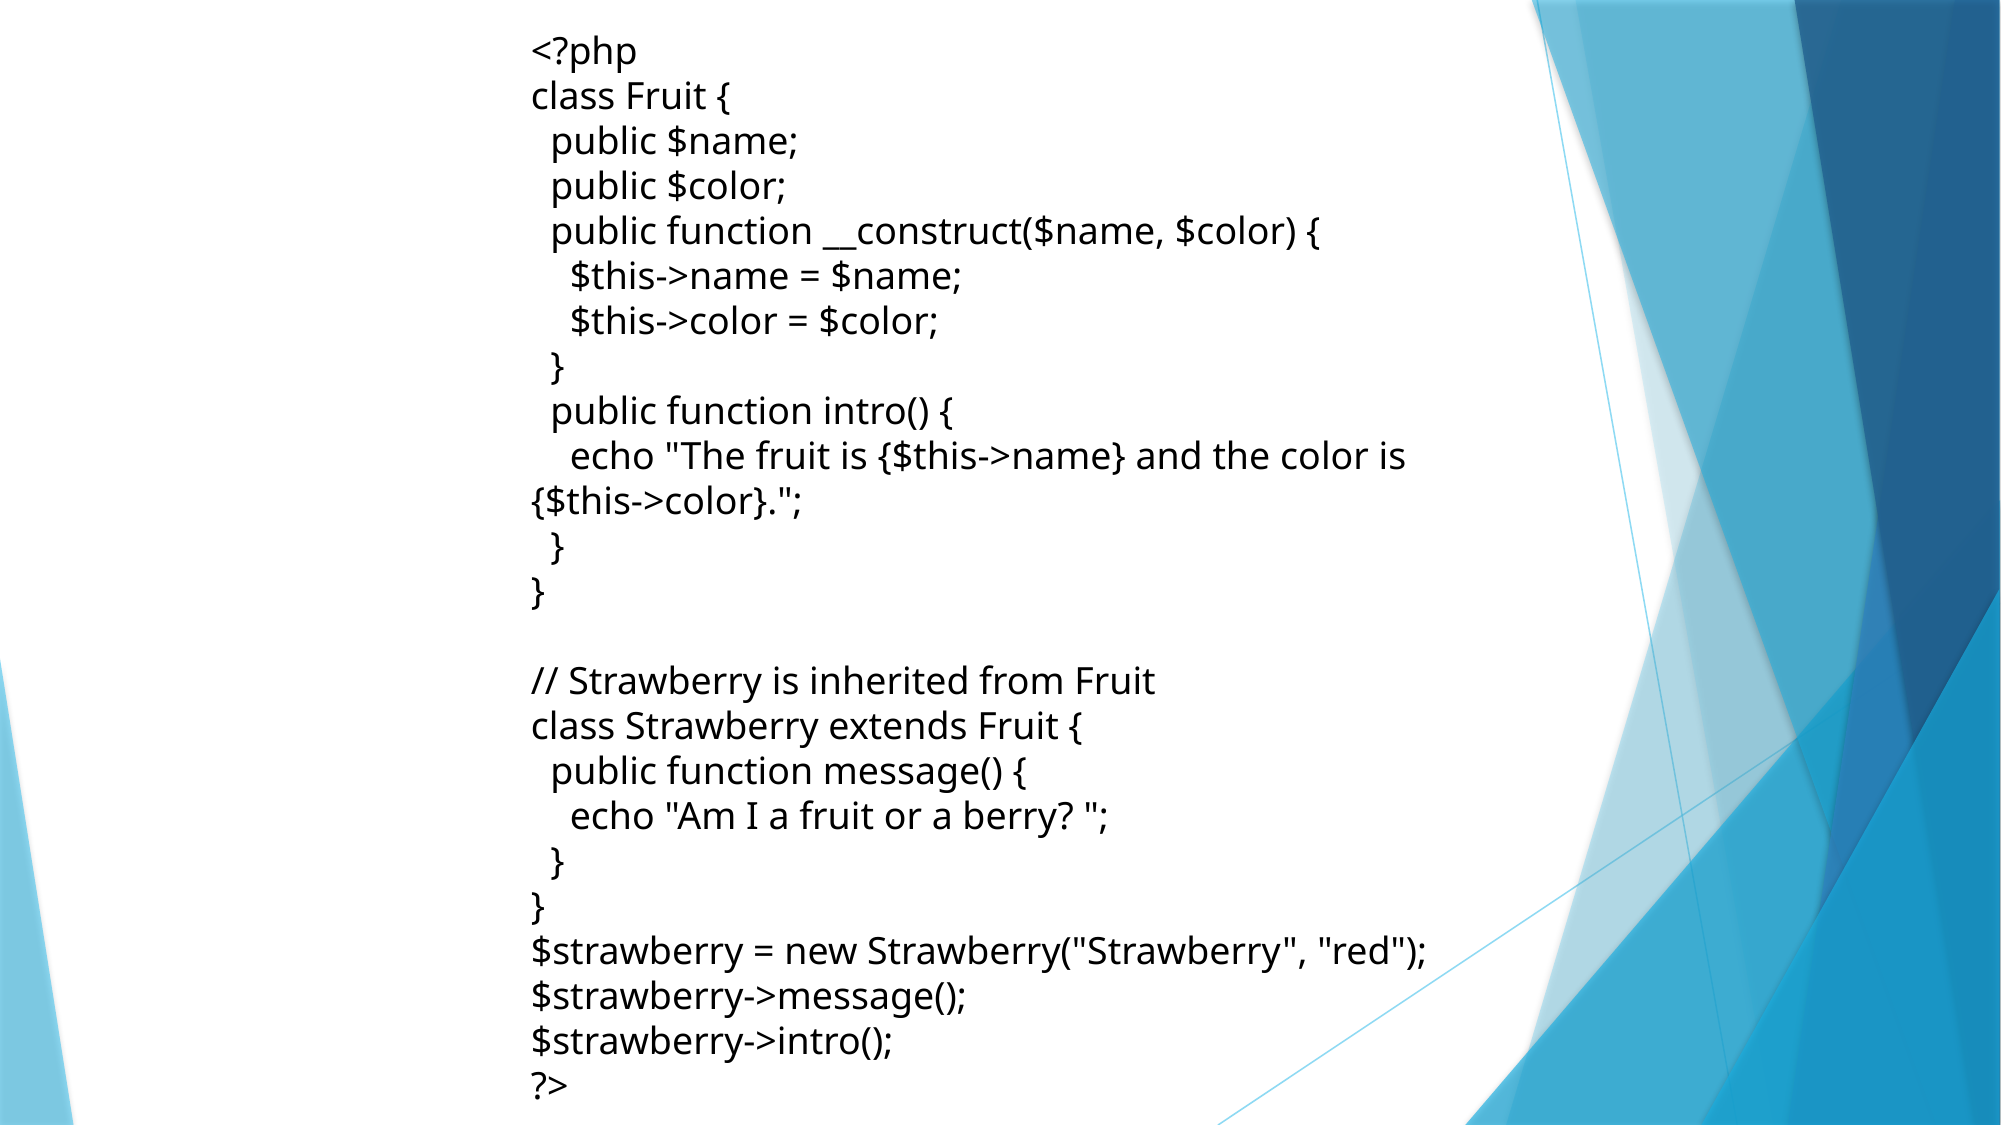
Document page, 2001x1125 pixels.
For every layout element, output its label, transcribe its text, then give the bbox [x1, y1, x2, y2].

text_box <?php class Fruit { public $name; public $color; public function __construct($name, $color) { $this->name = $name; $this->color = $color; } public function intro() { echo "The fruit is {$this->name} and the color is {$this->color}."; } } // Strawberry is inherited from Fruit class Strawberry extends Fruit { public function message() { echo "Am I a fruit or a berry? "; } } $strawberry = new Strawberry("Strawberry", "red"); $strawberry->message(); $strawberry->intro(); ?> [516, 19, 1517, 1114]
